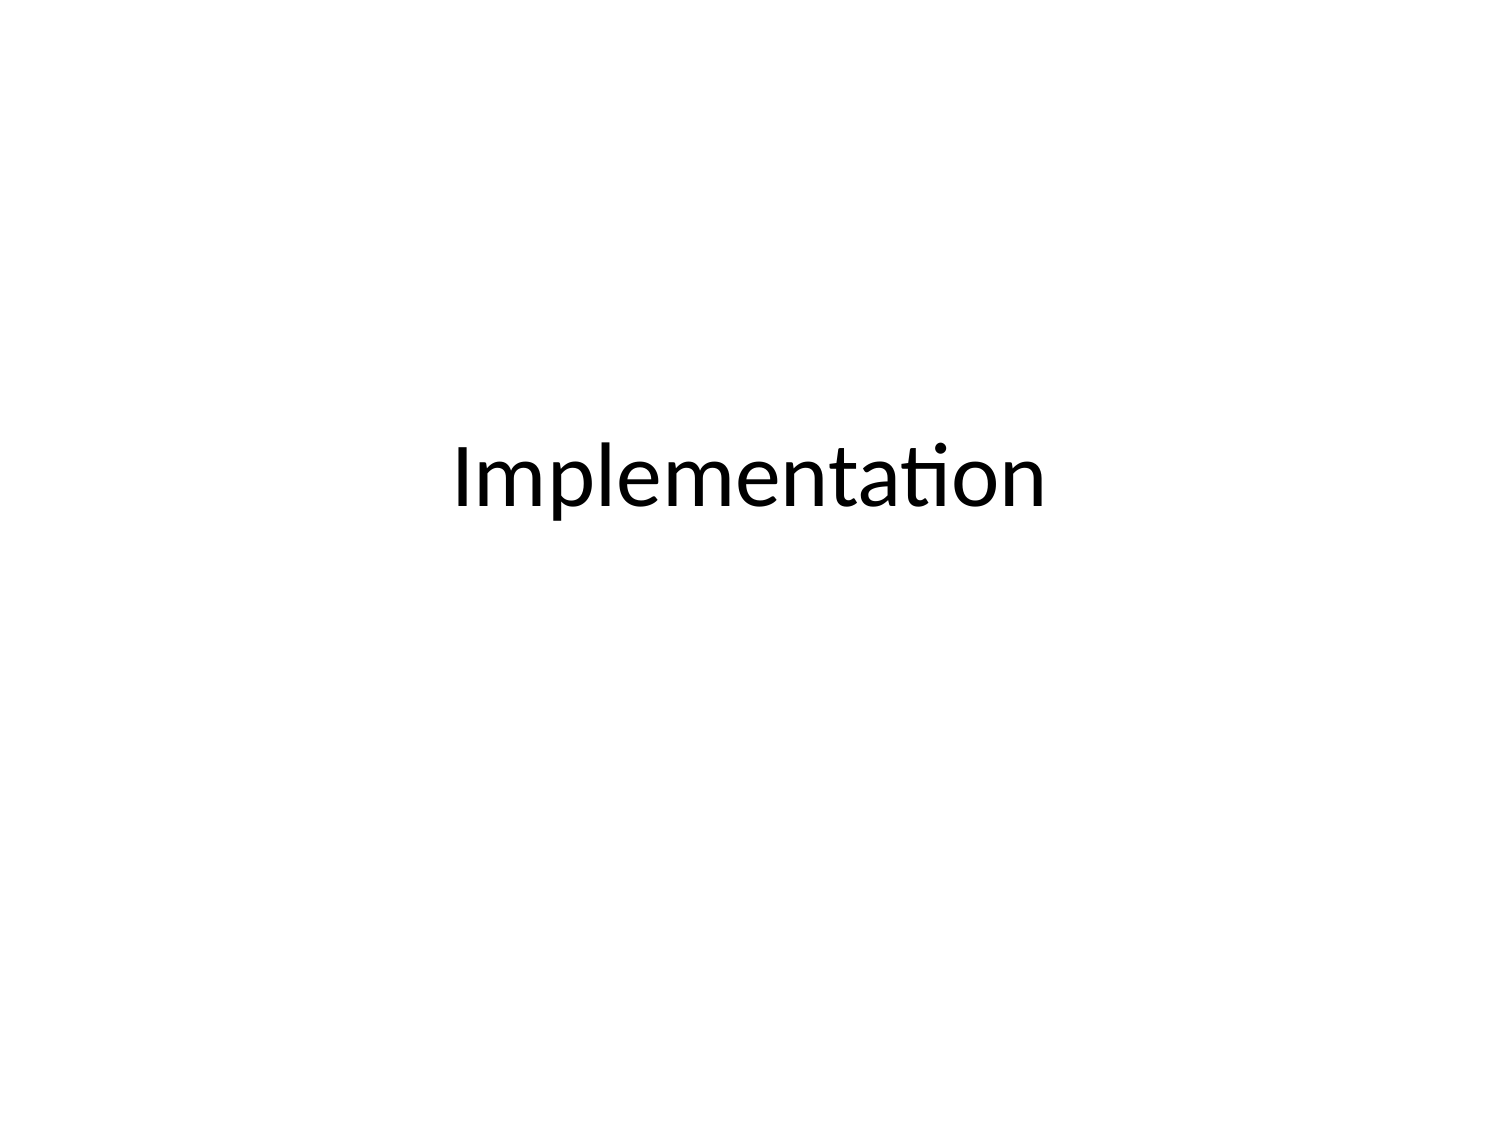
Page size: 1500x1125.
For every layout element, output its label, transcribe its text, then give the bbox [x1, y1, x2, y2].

title Implementation [112, 349, 1388, 591]
